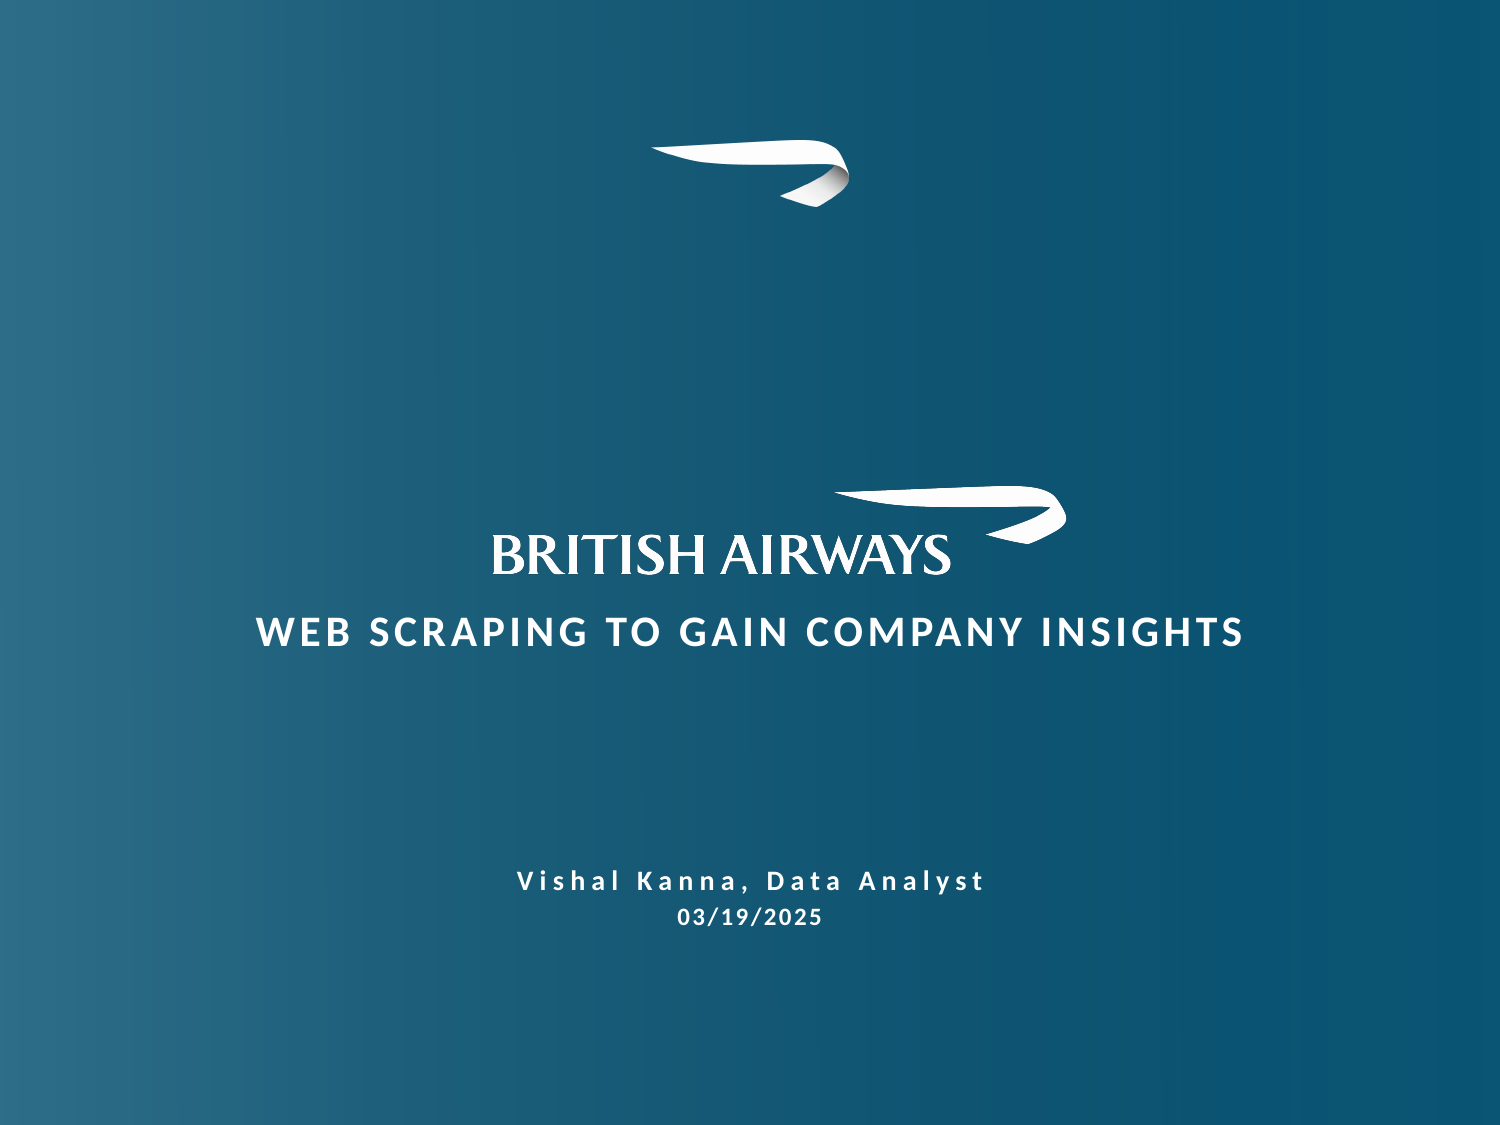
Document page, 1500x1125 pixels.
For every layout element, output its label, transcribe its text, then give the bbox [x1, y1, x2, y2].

list 03/19/2025 [187, 892, 1313, 939]
picture [491, 485, 1067, 576]
picture [651, 140, 849, 207]
subtitle Web scraping to gain company insights [187, 575, 1313, 683]
